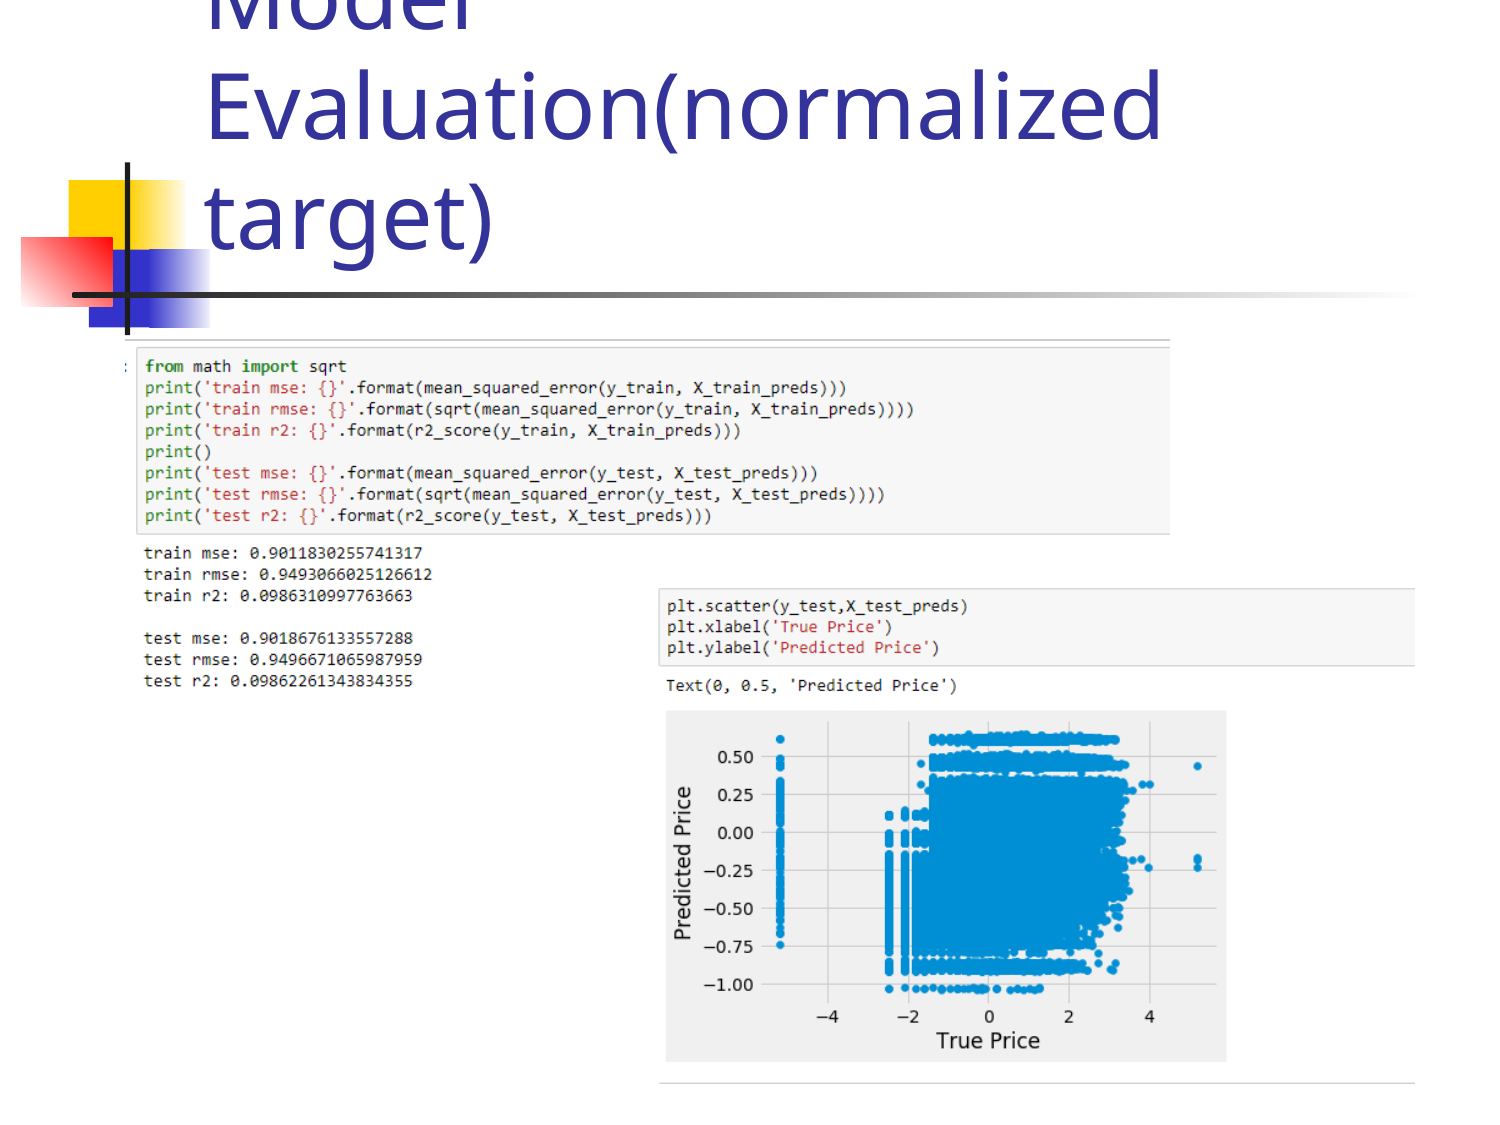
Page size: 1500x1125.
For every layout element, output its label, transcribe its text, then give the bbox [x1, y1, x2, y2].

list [124, 337, 1171, 699]
picture [649, 587, 1415, 1085]
title Model Evaluation(normalized target) [188, 35, 1468, 275]
